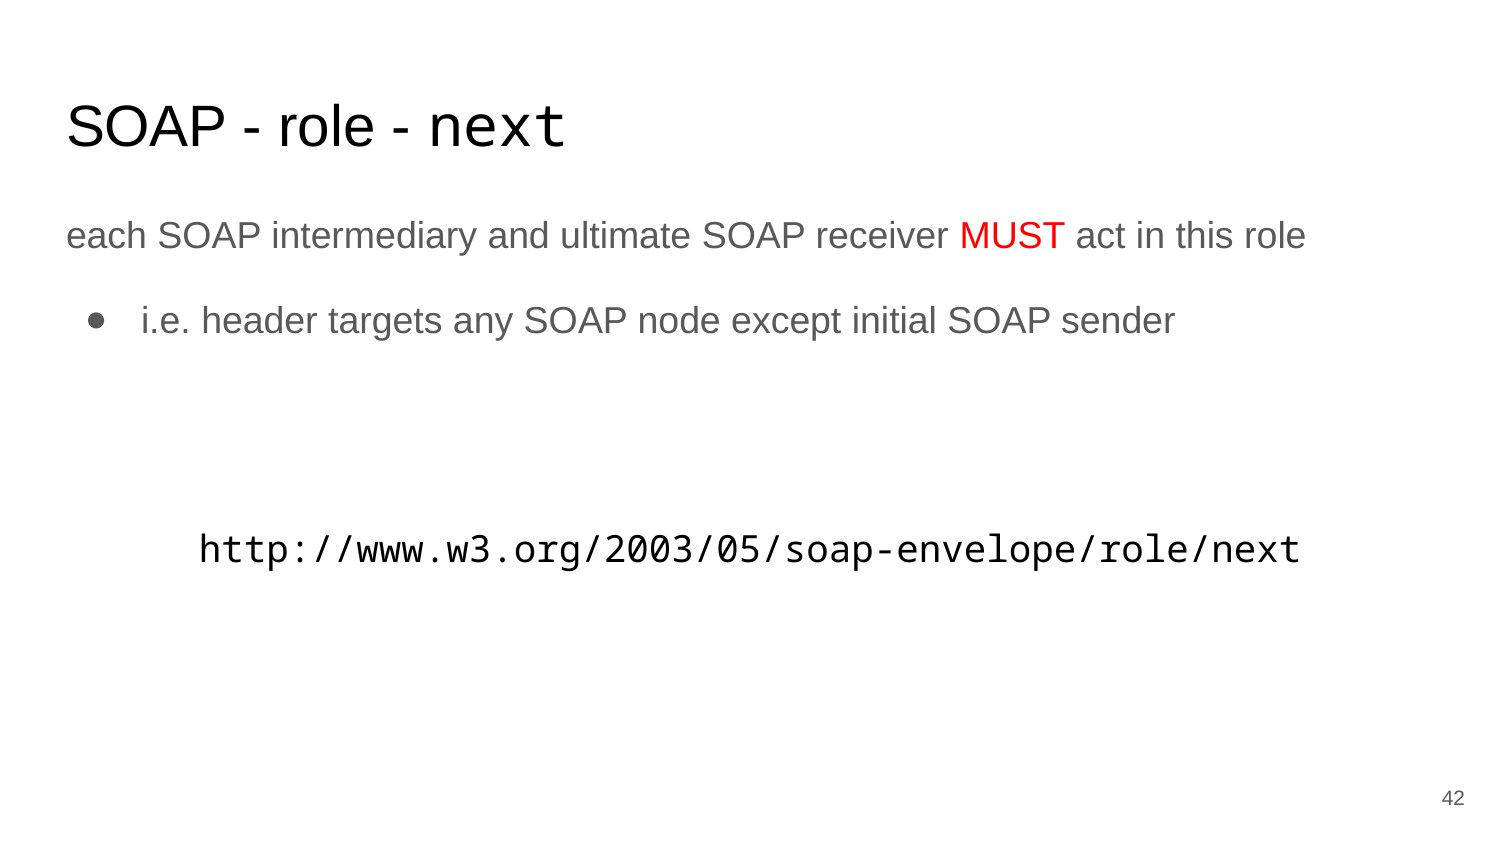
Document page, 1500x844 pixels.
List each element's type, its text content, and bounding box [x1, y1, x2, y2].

title SOAP - role - next [51, 72, 1449, 167]
text_box http://www.w3.org/2003/05/soap-envelope/role/next [93, 510, 1407, 605]
list each SOAP intermediary and ultimate SOAP receiver MUST act in this role i.e. header targets any SOAP node except initial SOAP sender [51, 189, 1449, 750]
slide_number 42 [1389, 764, 1480, 830]
